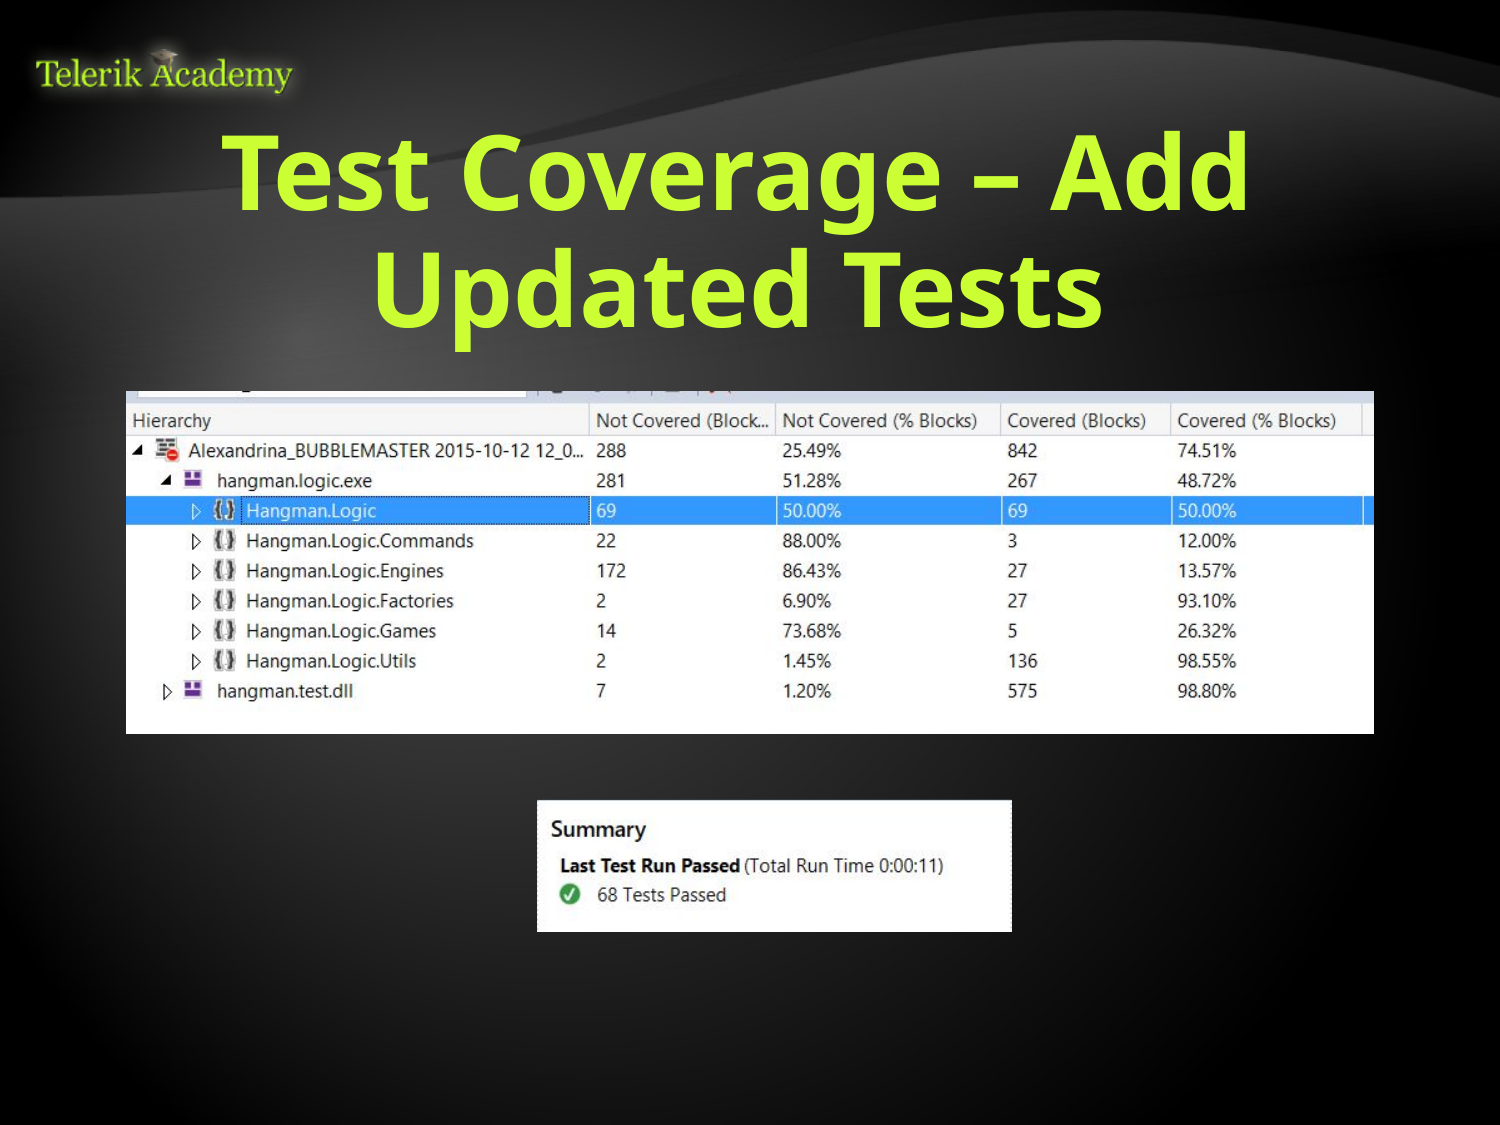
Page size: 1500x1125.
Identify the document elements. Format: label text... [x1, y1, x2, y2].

picture [0, 0, 1500, 1125]
title Test Coverage – Add Updated Tests [87, 112, 1388, 350]
